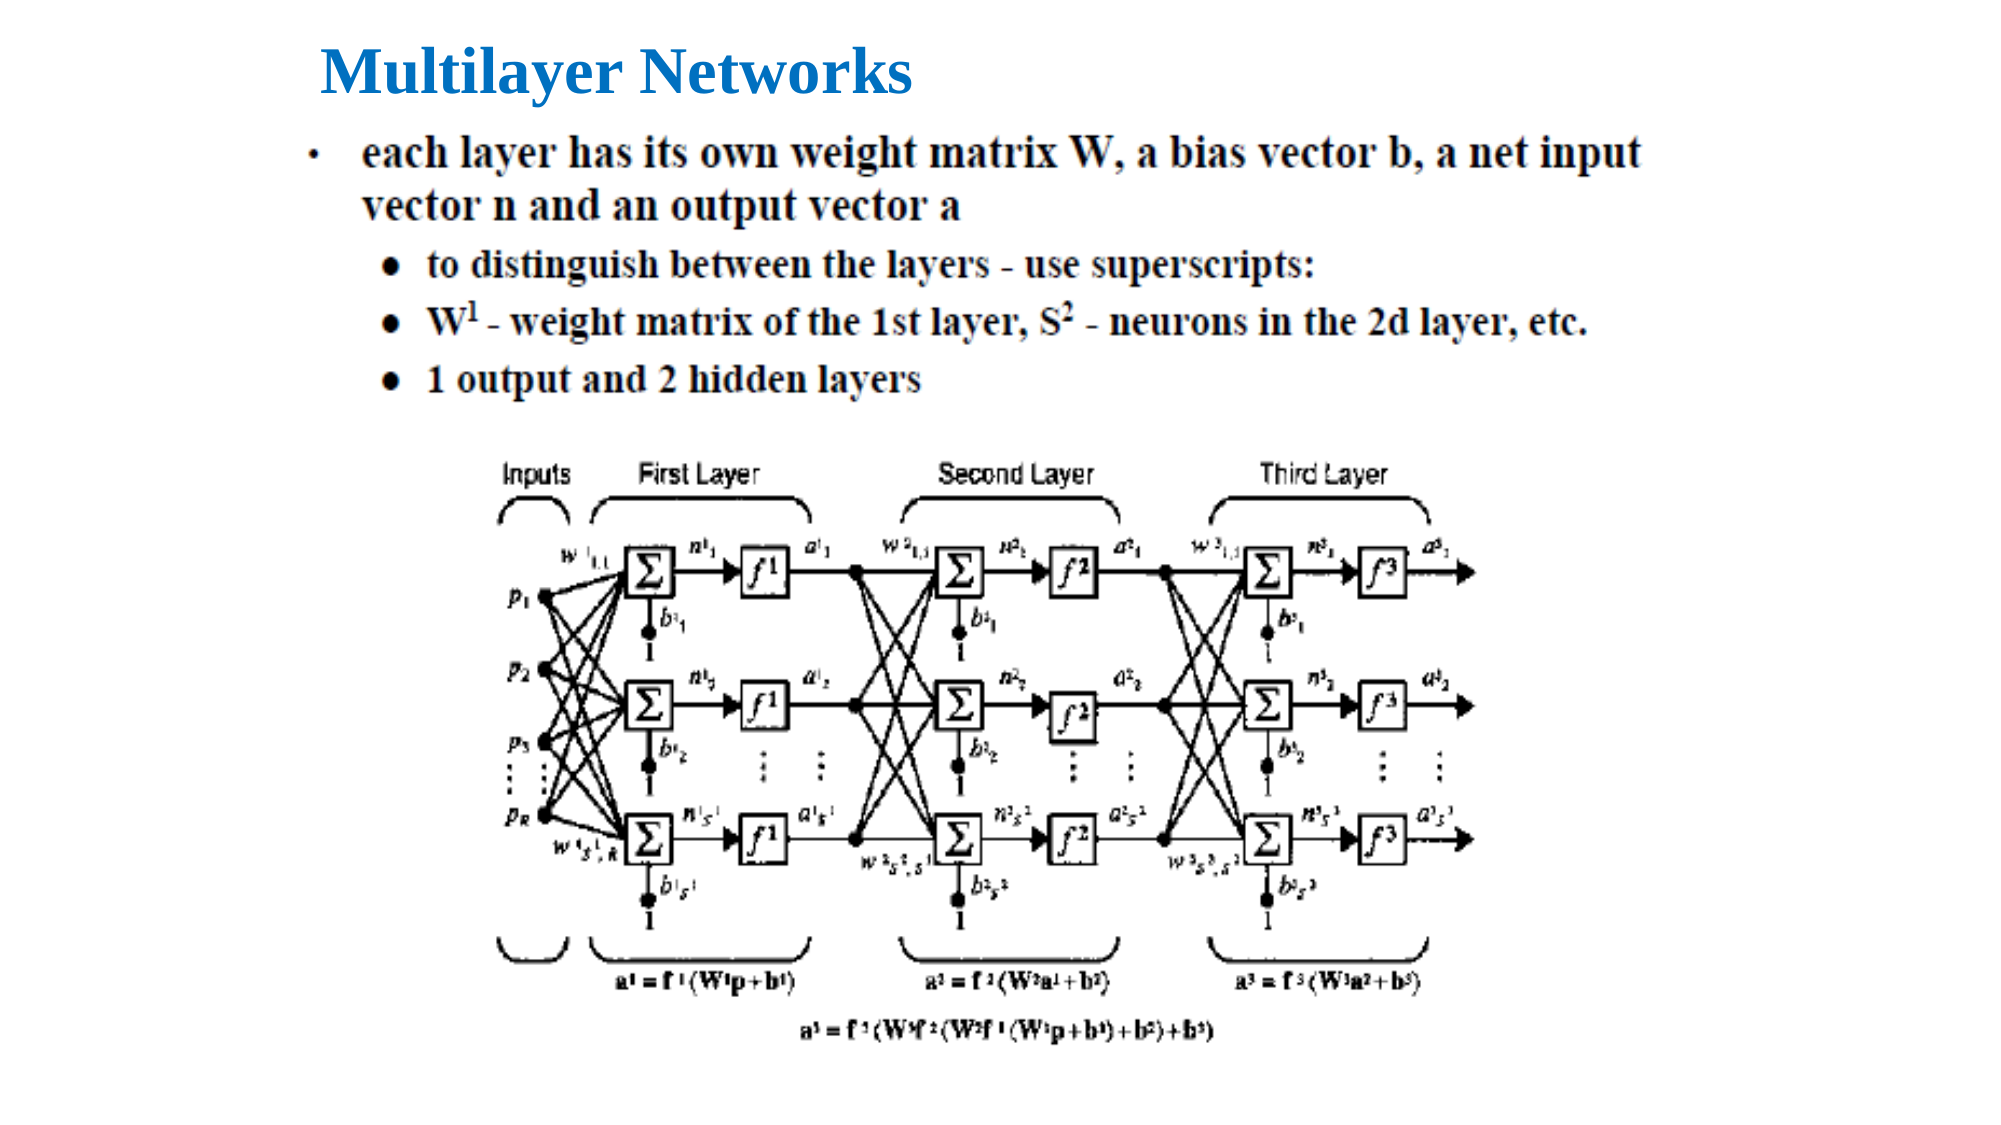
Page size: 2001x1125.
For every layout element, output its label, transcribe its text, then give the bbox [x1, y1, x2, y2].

text_box Multilayer Networks [305, 19, 930, 113]
picture [303, 113, 1697, 1059]
